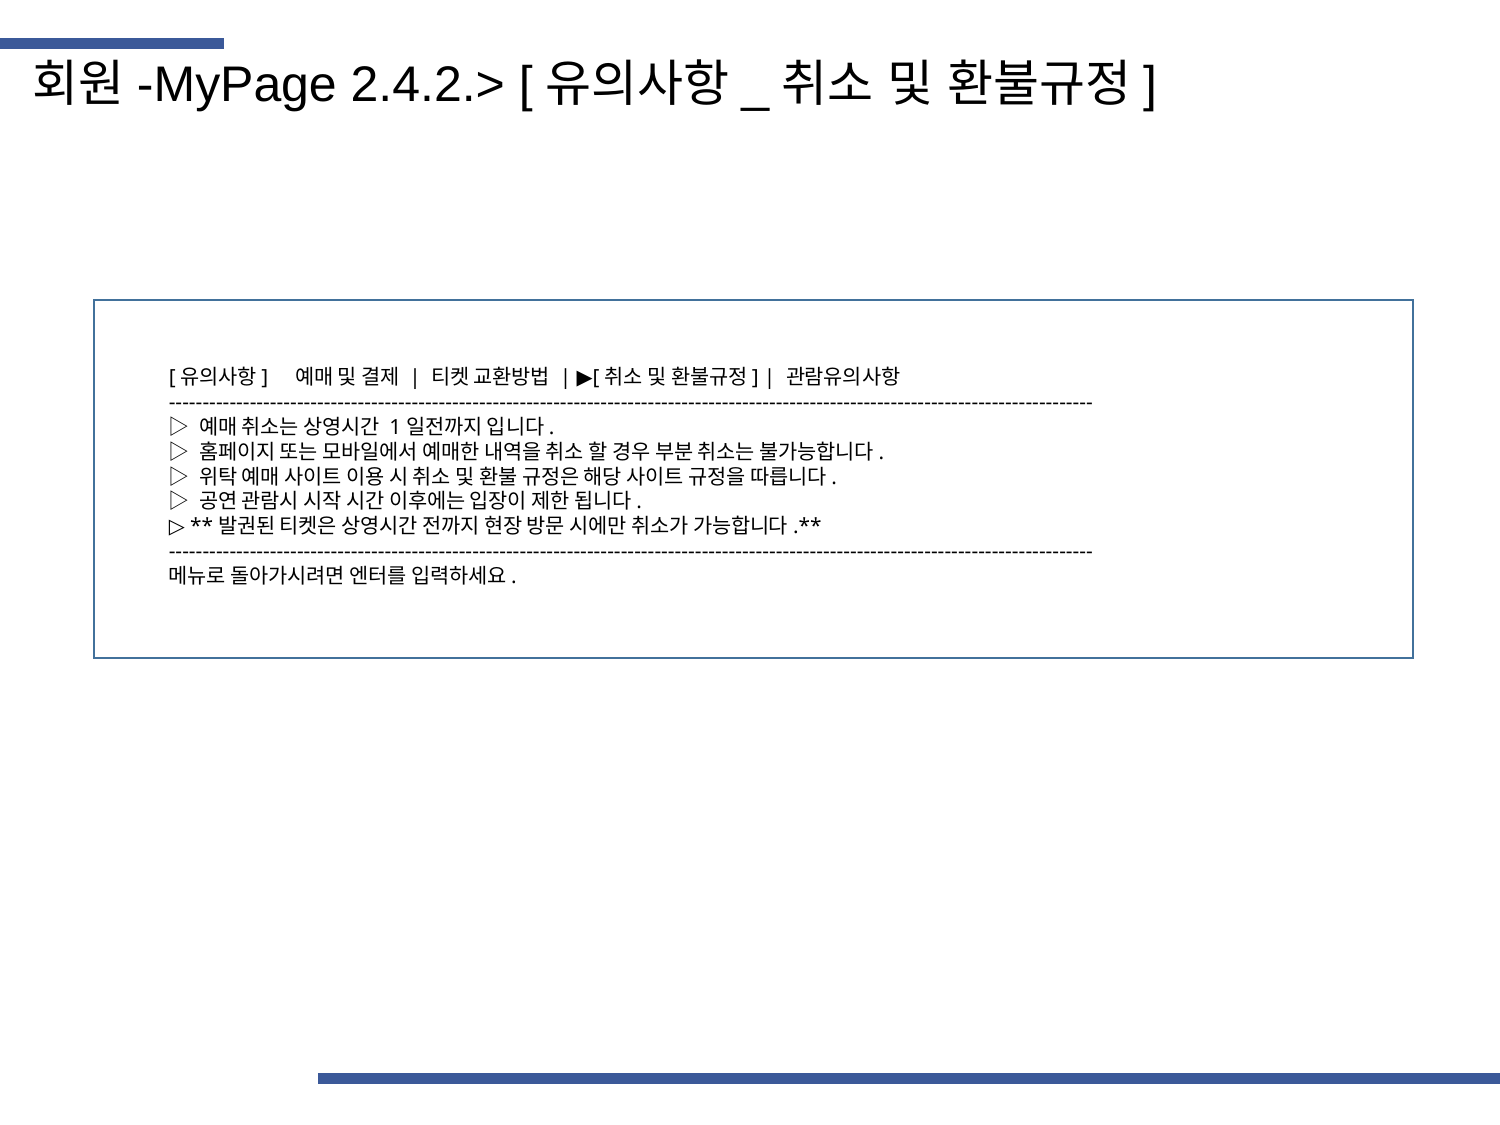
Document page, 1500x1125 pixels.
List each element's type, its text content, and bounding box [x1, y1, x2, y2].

text_box [94, 299, 1414, 658]
text_box 회원-MyPage 2.4.2.> [유의사항_취소 및 환불규정] [17, 43, 1368, 120]
